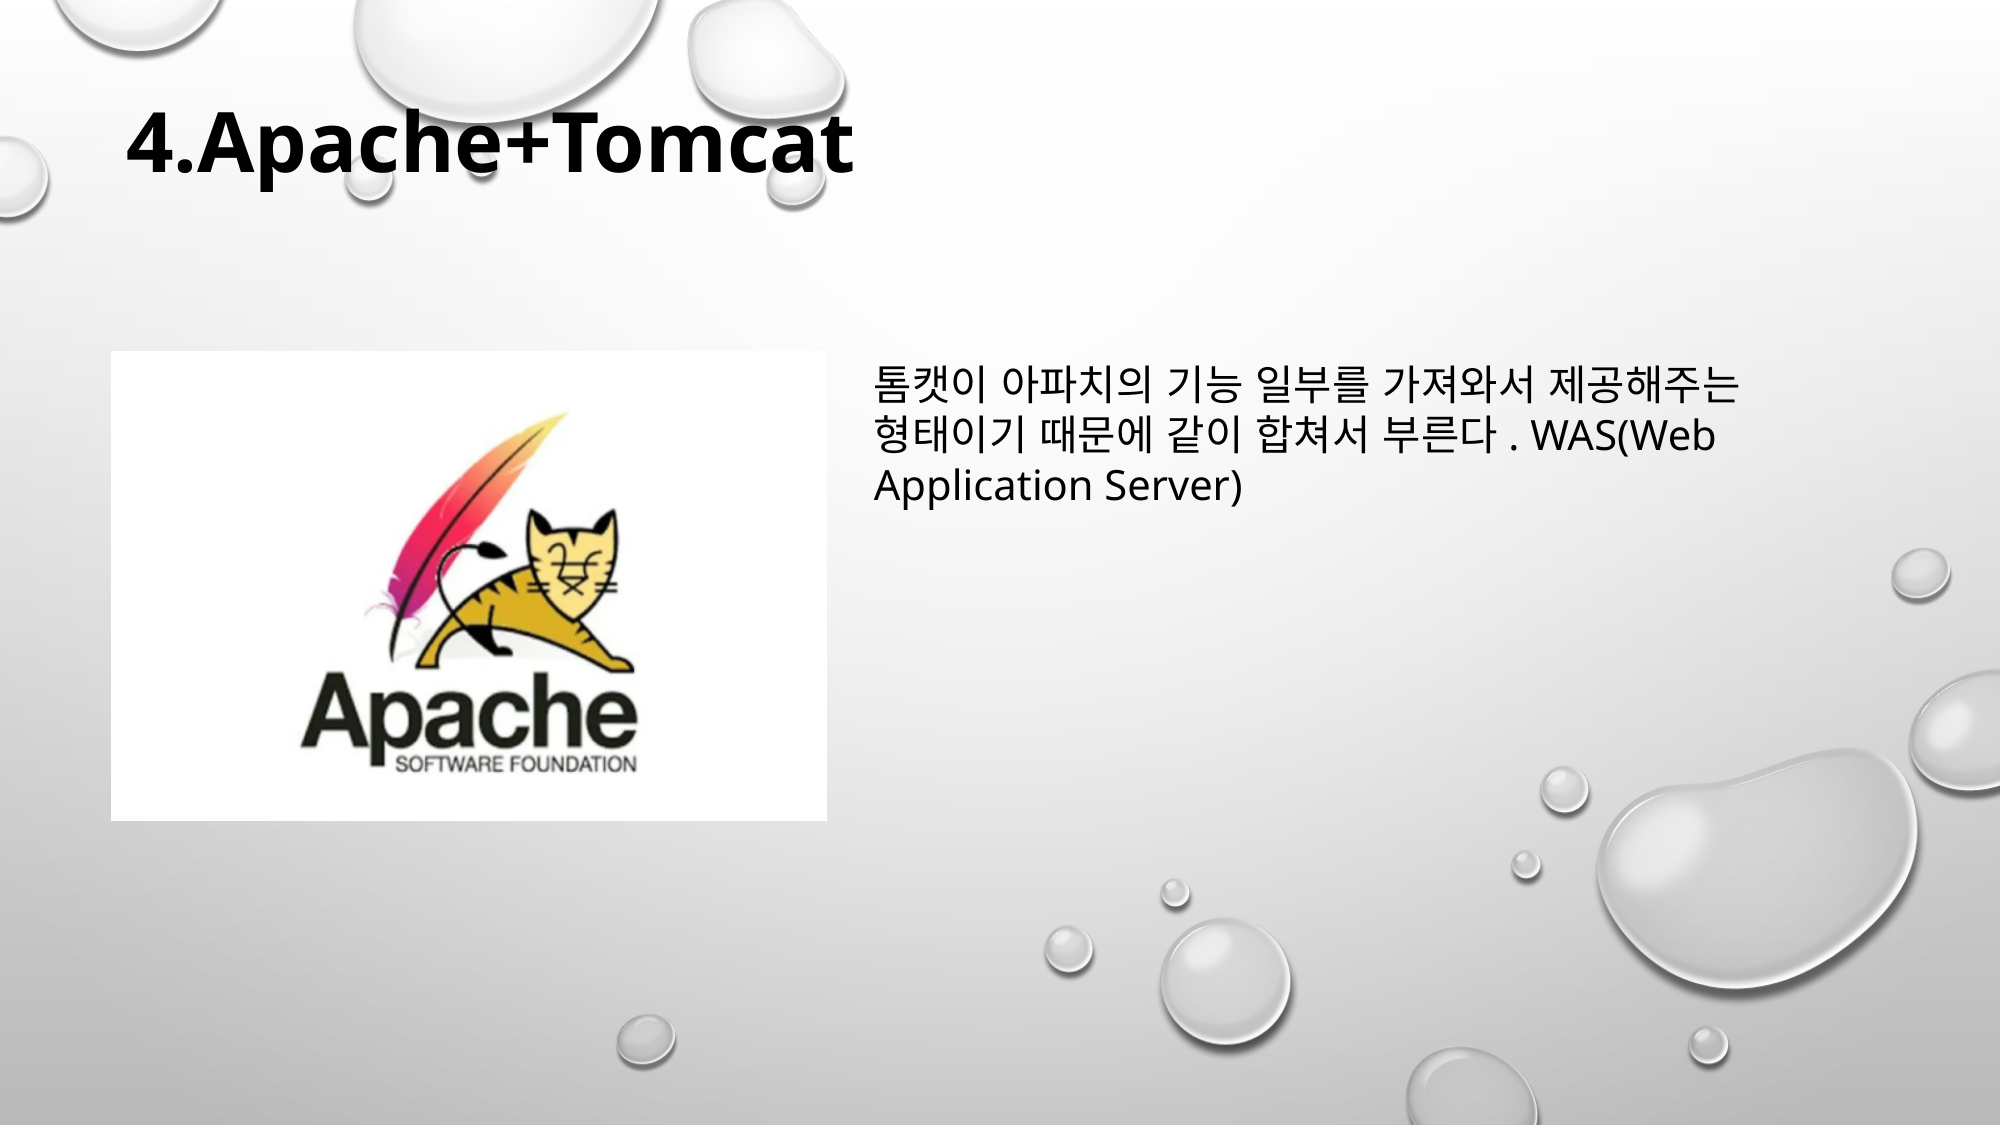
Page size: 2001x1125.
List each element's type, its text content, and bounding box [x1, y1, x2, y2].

text_box 4.Apache+Tomcat [111, 81, 1889, 197]
text_box 톰캣이 아파치의 기능 일부를 가져와서 제공해주는 형태이기 때문에 같이 합쳐서 부른다. WAS(Web Application Server) [859, 351, 1864, 517]
picture [0, 0, 2000, 1125]
